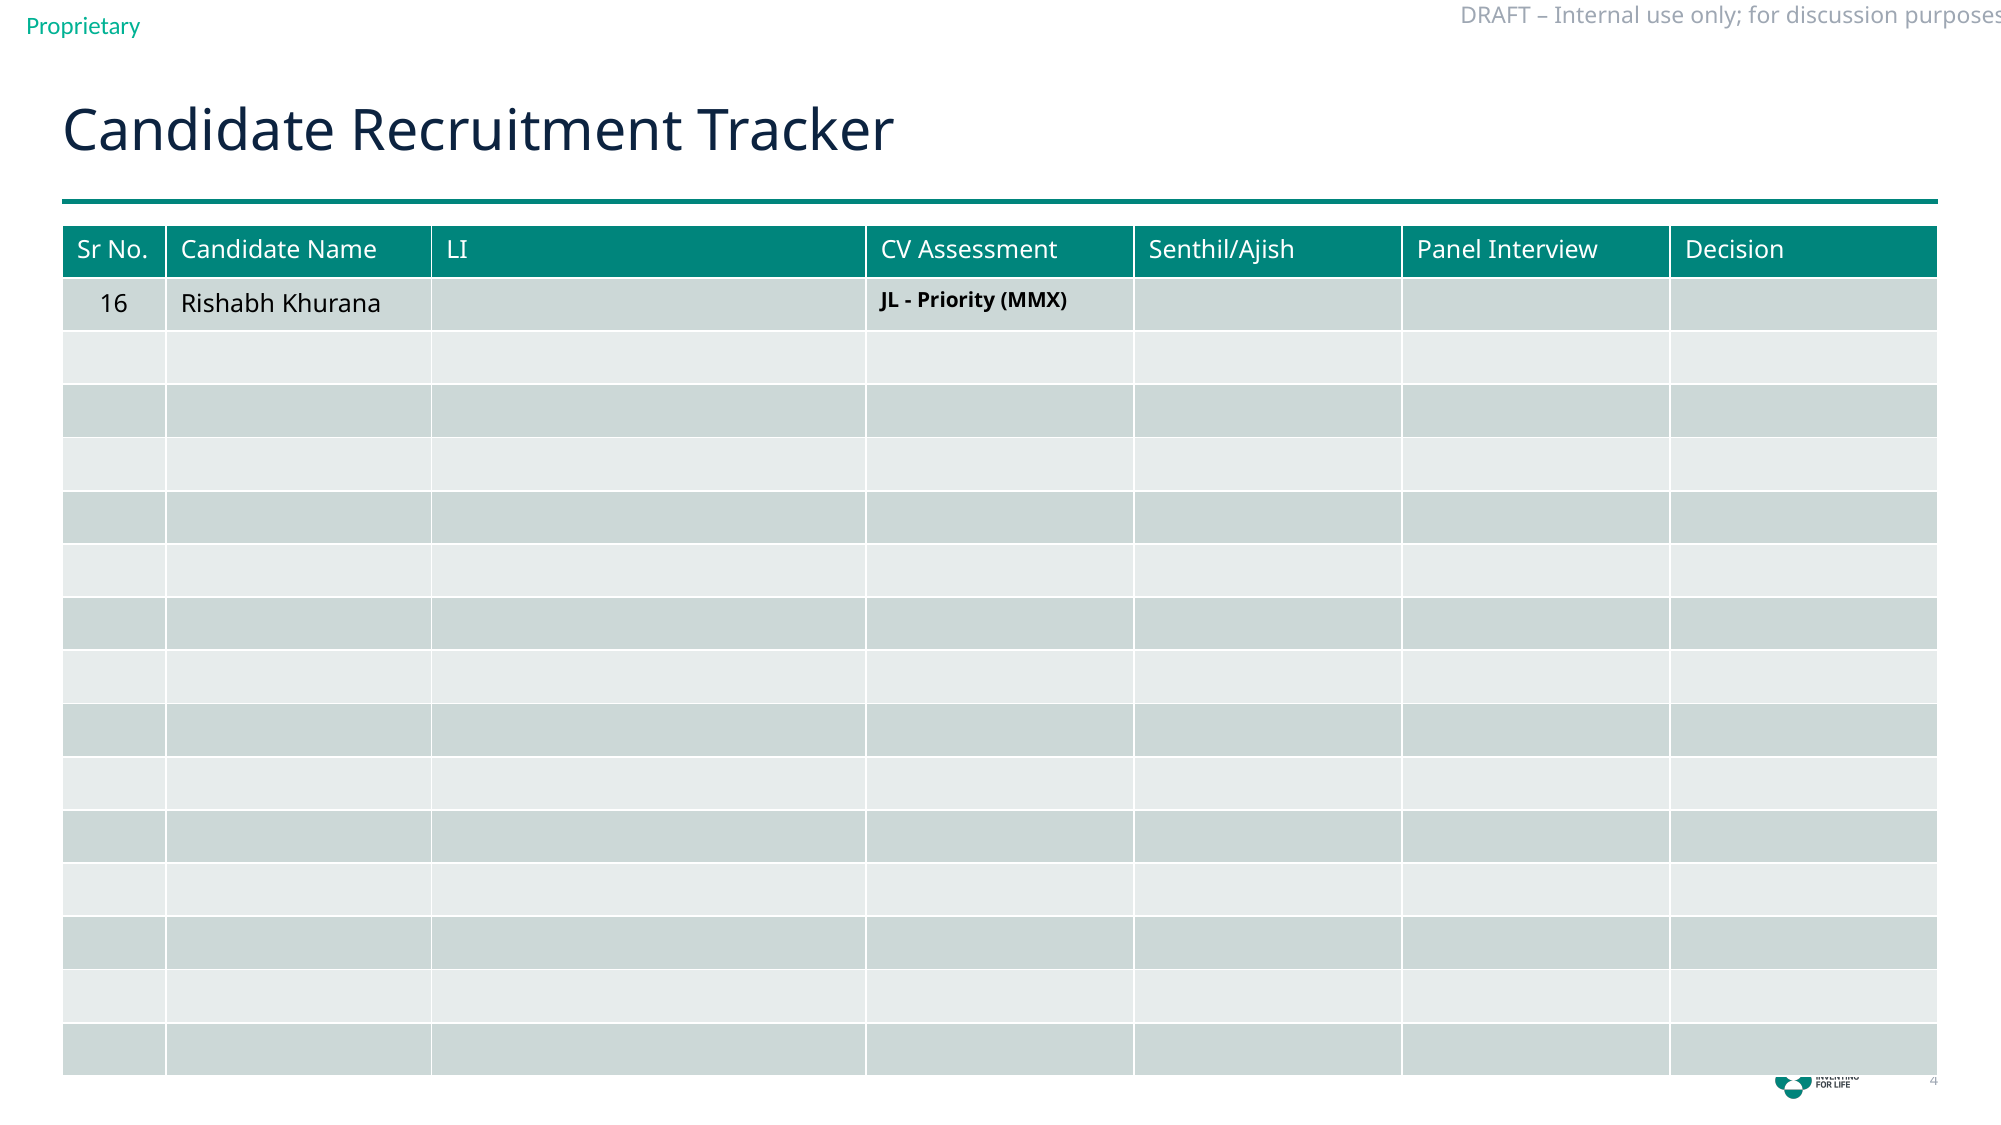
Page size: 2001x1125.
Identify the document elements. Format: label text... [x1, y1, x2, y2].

table_header Sr No. [63, 226, 165, 277]
table_header LI [432, 226, 865, 277]
table_cell [1135, 279, 1401, 330]
table_cell [63, 1024, 165, 1075]
table_cell [1403, 279, 1669, 330]
table_cell [432, 811, 865, 862]
table_cell [1135, 1024, 1401, 1075]
table_cell [867, 651, 1133, 703]
table_header Panel Interview [1403, 226, 1669, 277]
title Candidate Recruitment Tracker [62, 62, 1297, 202]
table_cell [1135, 598, 1401, 649]
table_cell [1135, 864, 1401, 915]
table_cell [1403, 970, 1669, 1022]
table_cell [1135, 385, 1401, 437]
table_cell [167, 545, 431, 596]
table_cell [432, 492, 865, 543]
slide_number 4 [1900, 1077, 1938, 1099]
table_cell JL - Priority (MMX) [867, 279, 1133, 330]
table_cell [1671, 1024, 1937, 1075]
table_cell [1135, 811, 1401, 862]
table_cell [432, 438, 865, 490]
table_cell [1671, 651, 1937, 703]
table_cell [867, 864, 1133, 915]
table_cell [167, 917, 431, 969]
table_cell [1135, 492, 1401, 543]
table_cell [63, 970, 165, 1022]
table_cell [432, 385, 865, 437]
table_cell [432, 758, 865, 809]
table_cell [867, 545, 1133, 596]
table_cell [63, 758, 165, 809]
table_cell [167, 438, 431, 490]
table_cell [167, 704, 431, 756]
table_cell [167, 758, 431, 809]
table_cell [432, 704, 865, 756]
table_cell [1135, 970, 1401, 1022]
table_cell [867, 811, 1133, 862]
table_cell [867, 917, 1133, 969]
table_cell [1135, 438, 1401, 490]
table_cell [867, 332, 1133, 383]
table_cell [167, 385, 431, 437]
table_cell [867, 970, 1133, 1022]
table_header Senthil/Ajish [1135, 226, 1401, 277]
table_cell [167, 651, 431, 703]
table_cell [1671, 545, 1937, 596]
table_cell [1403, 332, 1669, 383]
table_cell [1671, 704, 1937, 756]
table_cell [63, 438, 165, 490]
table_cell [432, 279, 865, 330]
table_cell [867, 704, 1133, 756]
table_cell [1403, 438, 1669, 490]
table_cell Rishabh Khurana [167, 279, 431, 330]
table_cell [1671, 492, 1937, 543]
table_cell [63, 864, 165, 915]
table_cell [1135, 704, 1401, 756]
table_cell [1403, 492, 1669, 543]
table_cell [1135, 758, 1401, 809]
table_cell [432, 917, 865, 969]
table_cell [867, 598, 1133, 649]
table_cell [432, 598, 865, 649]
table_cell [432, 545, 865, 596]
table_cell [1671, 917, 1937, 969]
table_header Candidate Name [167, 226, 431, 277]
table_cell [1403, 811, 1669, 862]
table_cell [63, 651, 165, 703]
table_cell [167, 864, 431, 915]
table_cell 16 [63, 279, 165, 330]
table_cell [167, 970, 431, 1022]
table_cell [867, 758, 1133, 809]
table_cell [167, 492, 431, 543]
table_cell [1671, 332, 1937, 383]
table_cell [1403, 598, 1669, 649]
table_cell [867, 438, 1133, 490]
table_cell [1135, 917, 1401, 969]
table_cell [1671, 438, 1937, 490]
table_cell [63, 811, 165, 862]
table_cell [867, 385, 1133, 437]
table_cell [1403, 1024, 1669, 1075]
table_header CV Assessment [867, 226, 1133, 277]
table_cell [1671, 279, 1937, 330]
table_cell [1403, 545, 1669, 596]
table_cell [1403, 864, 1669, 915]
table_cell [1403, 385, 1669, 437]
table_cell [1671, 598, 1937, 649]
table_cell [432, 332, 865, 383]
table_cell [167, 811, 431, 862]
table_cell [63, 492, 165, 543]
table_cell [167, 598, 431, 649]
table_cell [1671, 758, 1937, 809]
table_cell [1135, 545, 1401, 596]
table_cell [1135, 332, 1401, 383]
table_cell [167, 1024, 431, 1075]
picture [1757, 1077, 1877, 1117]
table_cell [1403, 704, 1669, 756]
table_header Decision [1671, 226, 1937, 277]
table_cell [1671, 811, 1937, 862]
table_cell [63, 332, 165, 383]
table_cell [1403, 917, 1669, 969]
table_cell [63, 385, 165, 437]
table_cell [63, 545, 165, 596]
table_cell [432, 1024, 865, 1075]
table_cell [432, 651, 865, 703]
table_cell [1671, 864, 1937, 915]
table_cell [63, 704, 165, 756]
table_cell [1403, 758, 1669, 809]
table_cell [167, 332, 431, 383]
table_cell [432, 864, 865, 915]
table_cell [63, 598, 165, 649]
table_cell [1135, 651, 1401, 703]
table_cell [867, 1024, 1133, 1075]
table_cell [867, 492, 1133, 543]
table_cell [63, 917, 165, 969]
table_cell [1671, 970, 1937, 1022]
table_cell [432, 970, 865, 1022]
table_cell [1403, 651, 1669, 703]
table_cell [1671, 385, 1937, 437]
